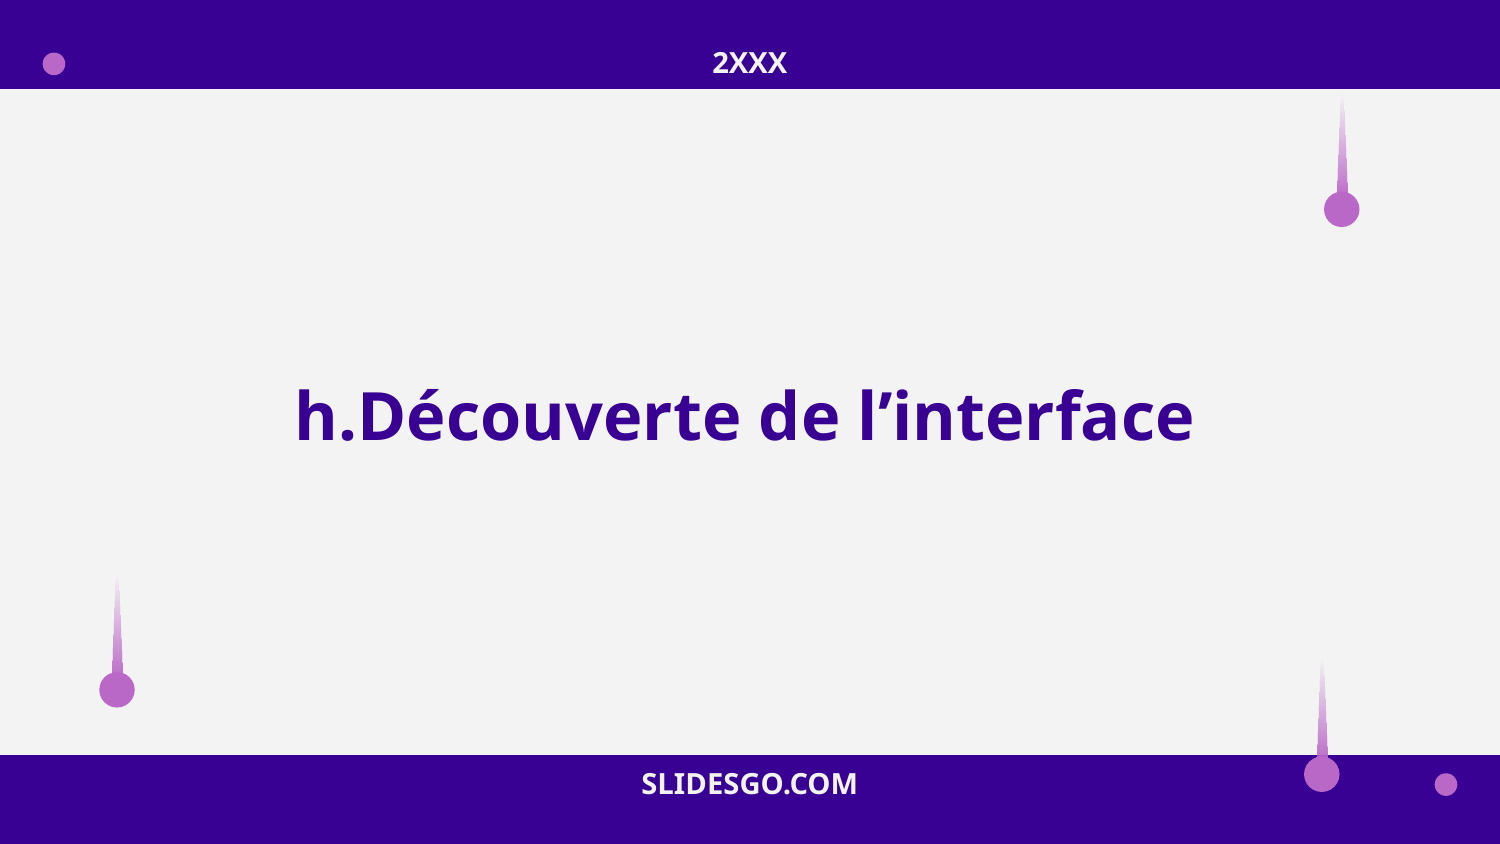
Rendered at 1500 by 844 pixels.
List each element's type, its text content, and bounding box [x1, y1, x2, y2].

subtitle SLIDESGO.COM [440, 756, 1060, 810]
title 2XXX [440, 35, 1060, 89]
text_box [1323, 68, 1360, 228]
text_box [42, 52, 66, 76]
title h.Découverte de l’interface [112, 138, 1379, 470]
text_box [0, 755, 1500, 844]
text_box [0, 0, 1500, 89]
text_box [99, 548, 135, 708]
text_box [1303, 633, 1340, 793]
text_box [1434, 773, 1458, 796]
